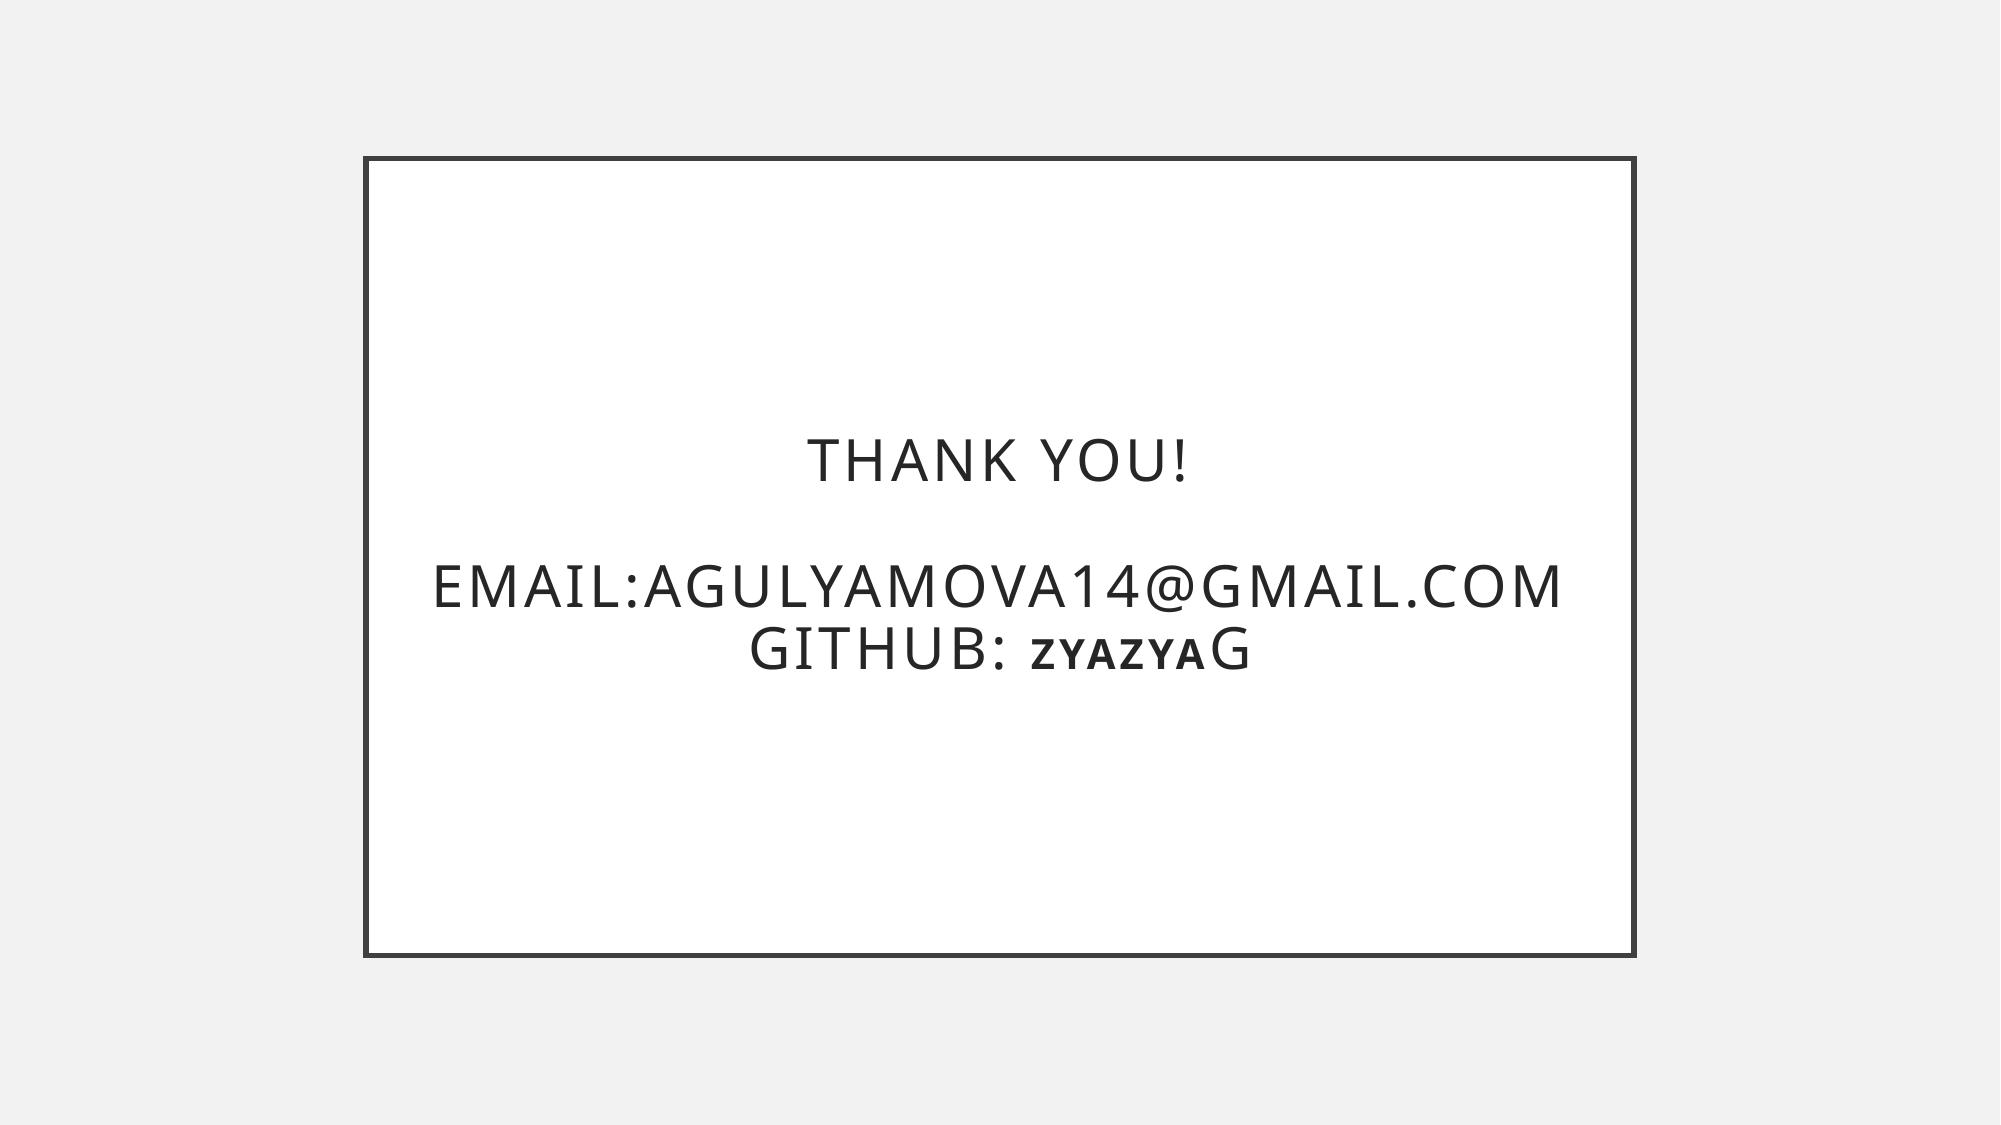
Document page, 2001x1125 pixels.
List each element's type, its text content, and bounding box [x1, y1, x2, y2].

title Thank you! Email:agulyamova14@gmail.com github: zyazyag [363, 156, 1637, 958]
